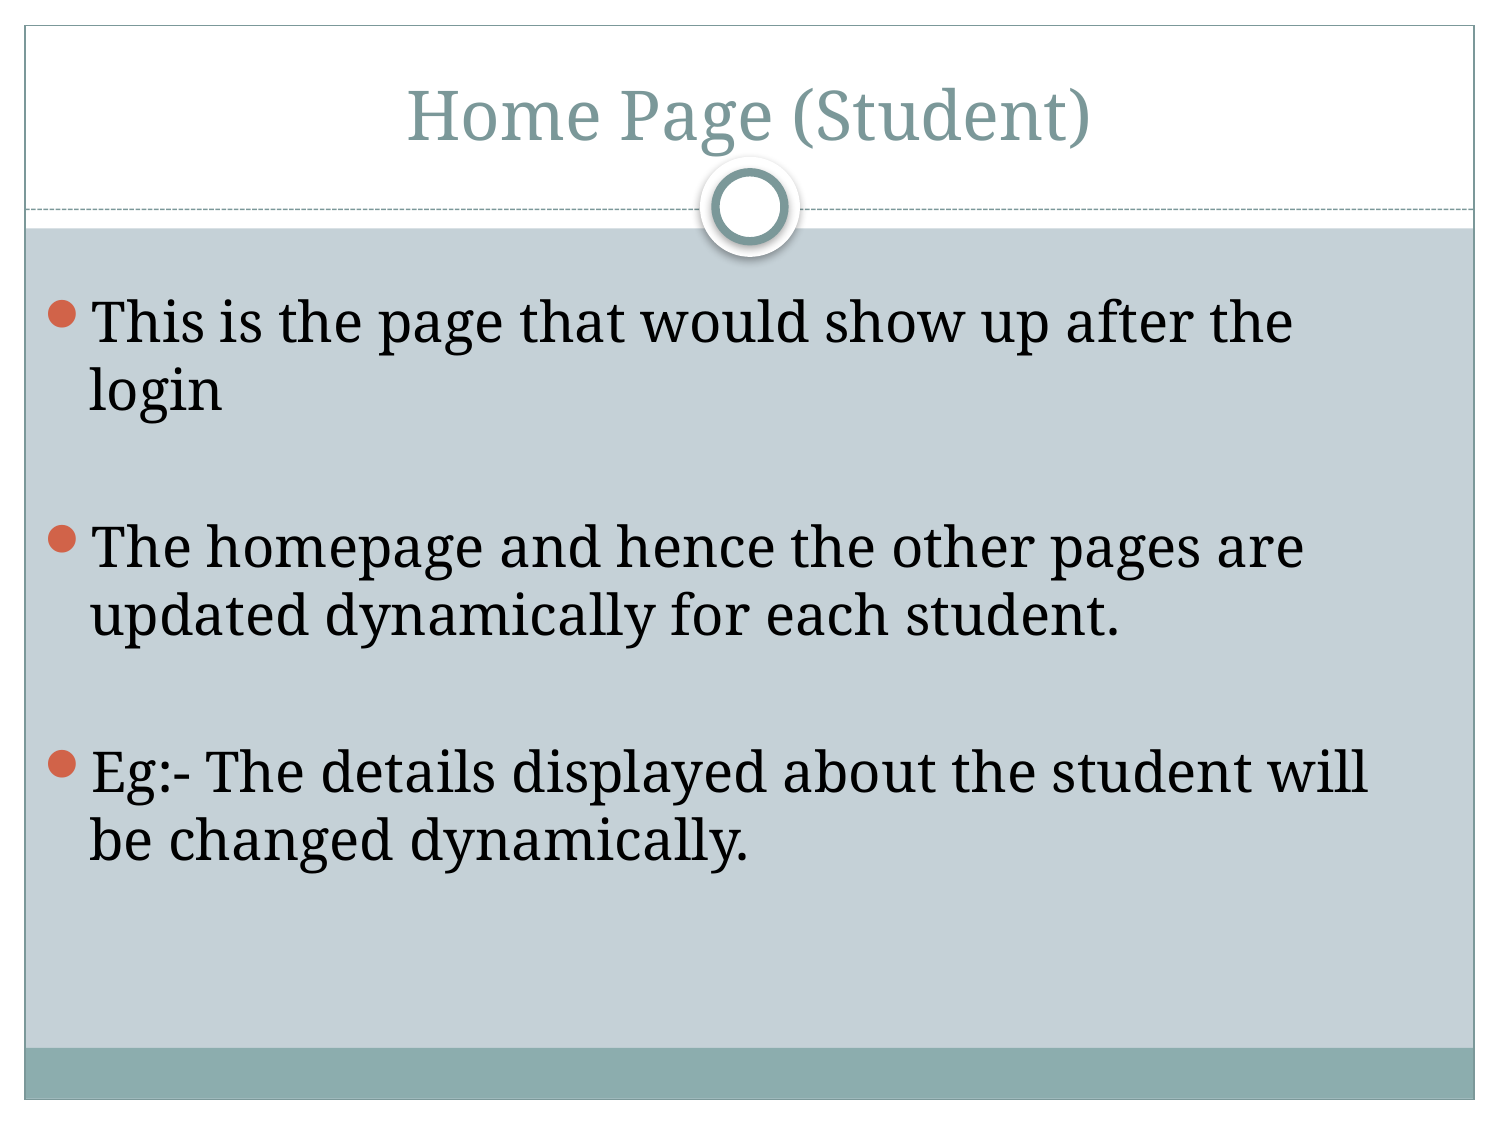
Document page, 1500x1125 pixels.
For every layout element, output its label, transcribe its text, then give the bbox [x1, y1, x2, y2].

list This is the page that would show up after the login The homepage and hence the other pages are updated dynamically for each student. Eg:- The details displayed about the student will be changed dynamically. [29, 278, 1439, 1125]
title Home Page (Student) [49, 37, 1450, 162]
